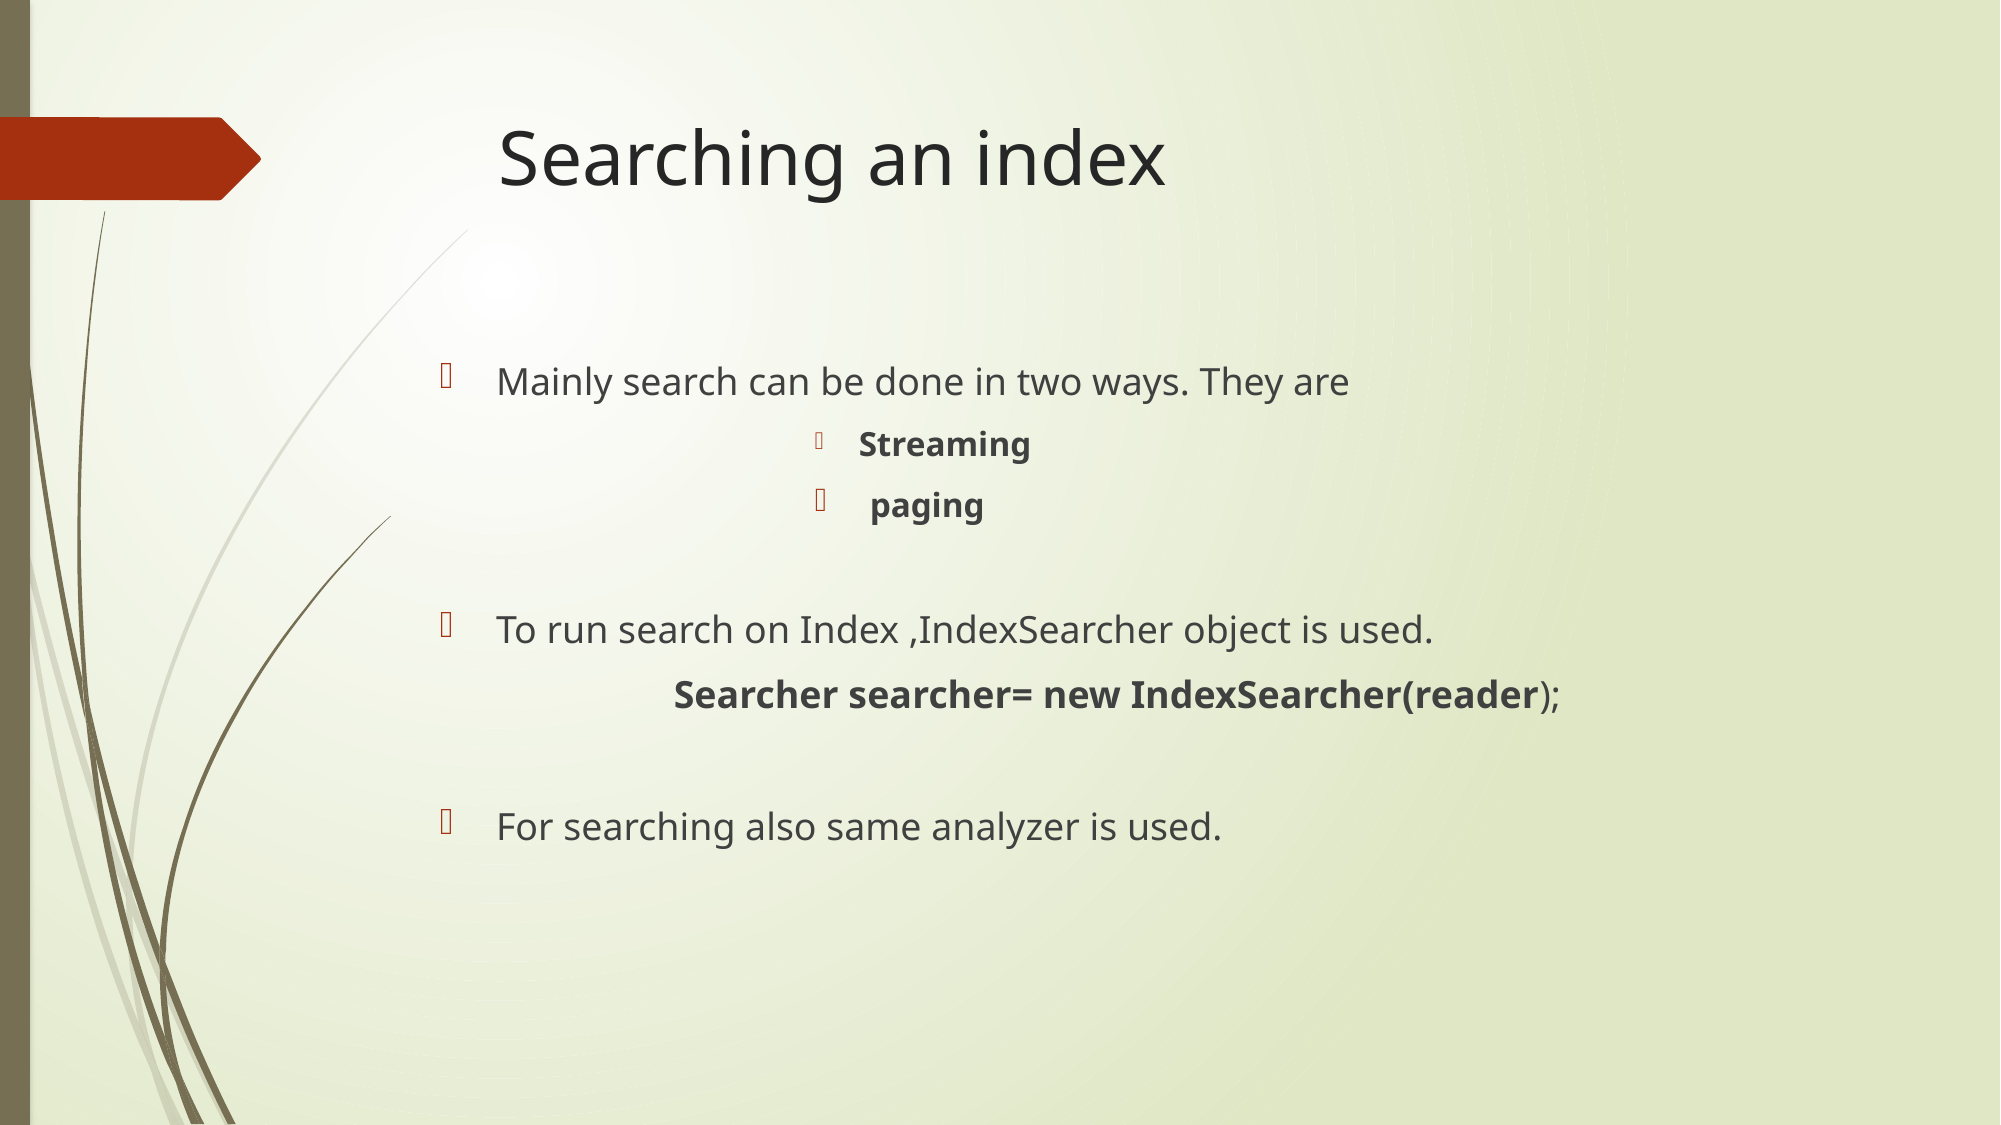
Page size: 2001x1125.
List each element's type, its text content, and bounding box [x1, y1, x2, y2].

title Searching an index [425, 102, 1888, 313]
list Mainly search can be done in two ways. They are Streaming paging To run search on Index ,IndexSearcher object is used. Searcher searcher= new IndexSearcher(reader); For searching also same analyzer is used. [424, 350, 1888, 970]
